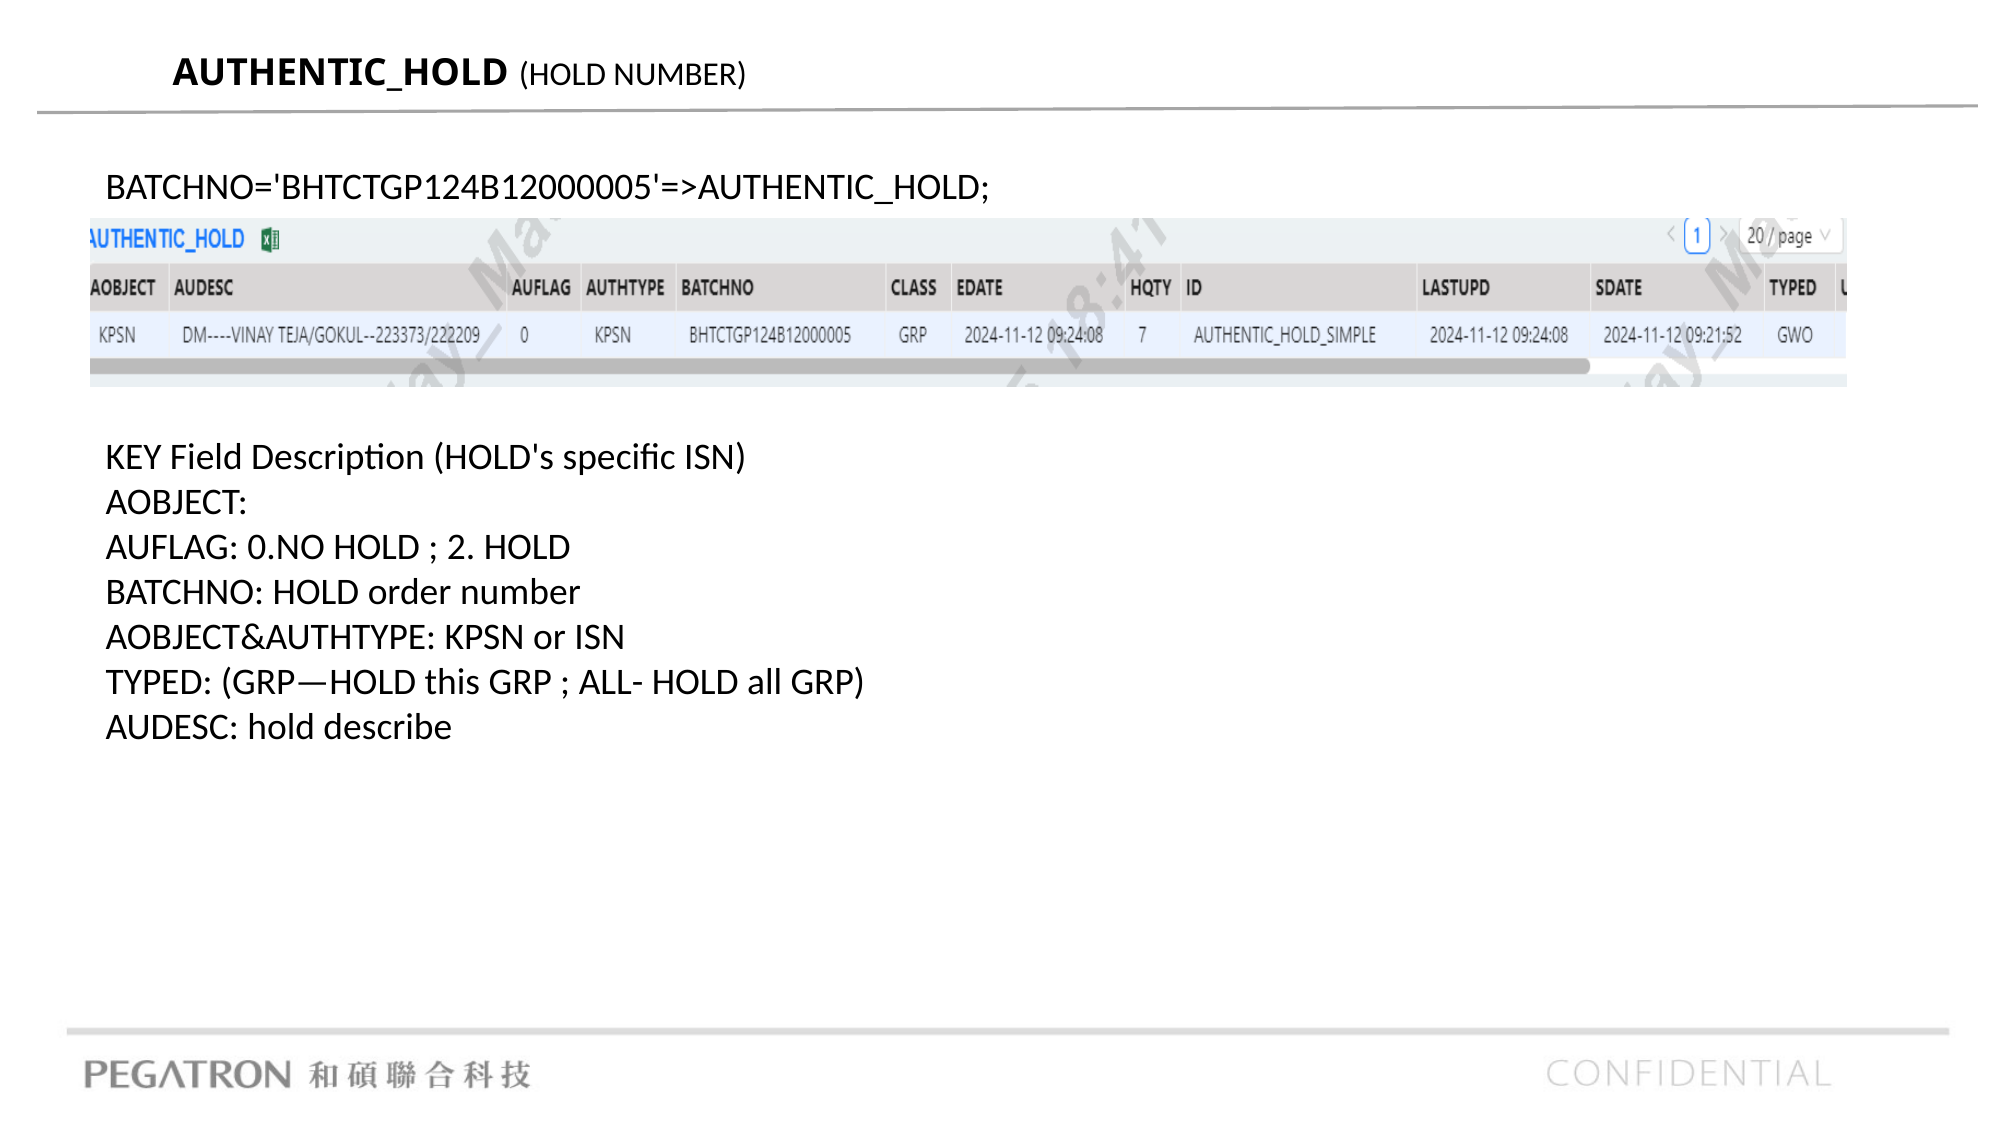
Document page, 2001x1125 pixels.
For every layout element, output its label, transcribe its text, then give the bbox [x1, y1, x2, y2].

text_box BATCHNO='BHTCTGP124B12000005'=>AUTHENTIC_HOLD; KEY Field Description (HOLD's specific ISN) AOBJECT: AUFLAG: 0.NO HOLD ; 2. HOLD BATCHNO: HOLD order number AOBJECT&AUTHTYPE: KPSN or ISN TYPED: (GRP—HOLD this GRP ; ALL- HOLD all GRP) AUDESC: hold describe [90, 387, 1847, 800]
text_box BATCHNO='BHTCTGP124B12000005'=>AUTHENTIC_HOLD; KEY Field Description (HOLD's specific ISN) AOBJECT: AUFLAG: 0.NO HOLD ; 2. HOLD BATCHNO: HOLD order number AOBJECT&AUTHTYPE: KPSN or ISN TYPED: (GRP—HOLD this GRP ; ALL- HOLD all GRP) AUDESC: hold describe [90, 154, 1847, 218]
text_box AUTHENTIC_HOLD (HOLD NUMBER) [157, 41, 1848, 101]
picture [8, 6, 2001, 1125]
